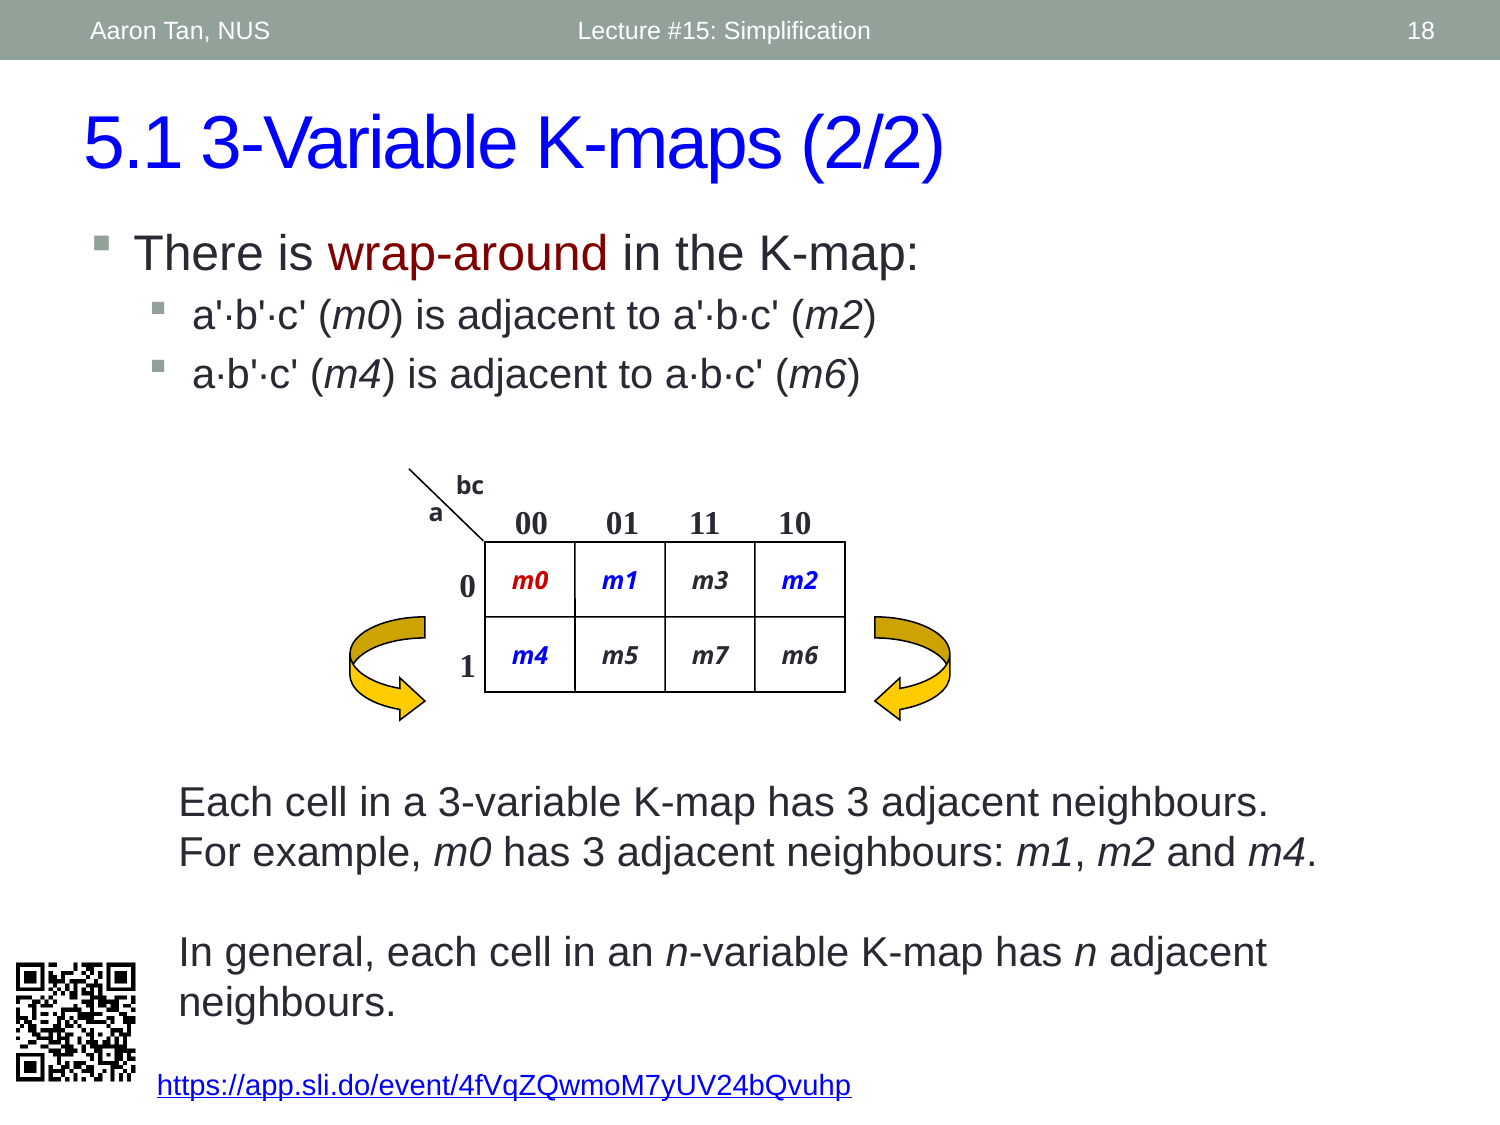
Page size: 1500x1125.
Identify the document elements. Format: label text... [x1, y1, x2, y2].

title 5.1 3-Variable K-maps (2/2) [68, 86, 1429, 192]
text_box Each cell in a 3-variable K-map has 3 adjacent neighbours. For example, m0 has 3 adjacent neighbours: m1, m2 and m4. In general, each cell in an n-variable K-map has n adjacent neighbours. [163, 767, 1347, 1028]
text_box There is wrap-around in the K-map: a'∙b'∙c' (m0) is adjacent to a'∙b∙c' (m2) a∙b'∙c' (m4) is adjacent to a∙b∙c' (m6) [74, 212, 1425, 442]
slide_number 18 [1308, 3, 1450, 57]
slide_number Aaron Tan, NUS [75, 3, 550, 57]
footer Lecture #15: Simplification [562, 3, 1238, 57]
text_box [349, 462, 951, 723]
picture [7, 954, 143, 1089]
